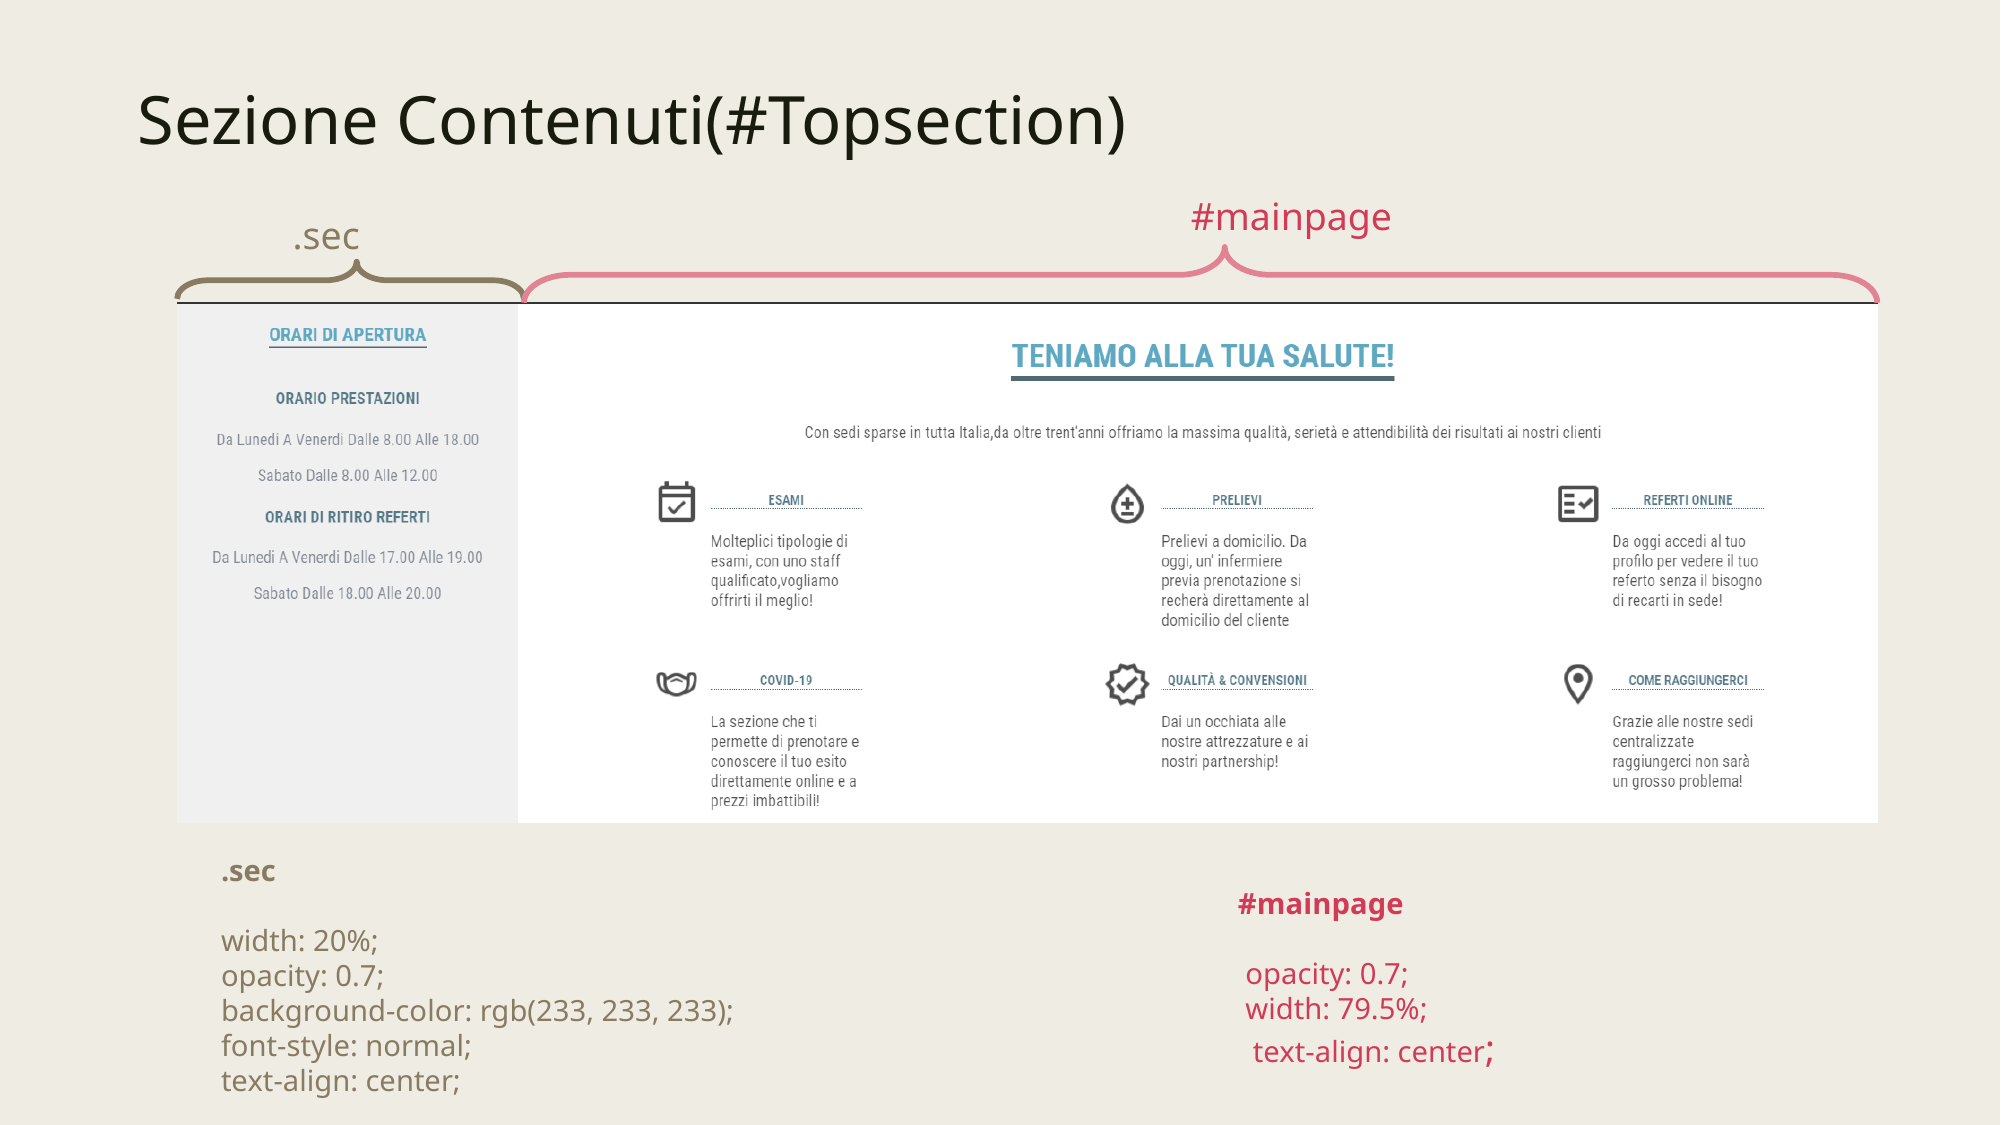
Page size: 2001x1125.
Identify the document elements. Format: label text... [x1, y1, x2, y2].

text_box [174, 277, 277, 300]
text_box .sec [277, 204, 584, 302]
text_box [584, 271, 1176, 302]
text_box #mainpage opacity: 0.7; width: 79.5%; text-align: center; [1200, 878, 1709, 1078]
text_box .sec width: 20%; opacity: 0.7; background-color: rgb(233, 233, 233); font-style: normal; text-align: center; [206, 844, 911, 1125]
picture [177, 302, 1878, 823]
text_box #mainpage [1176, 185, 1482, 302]
title Sezione Contenuti(#Topsection) [122, 80, 1698, 206]
text_box [1482, 271, 1881, 303]
